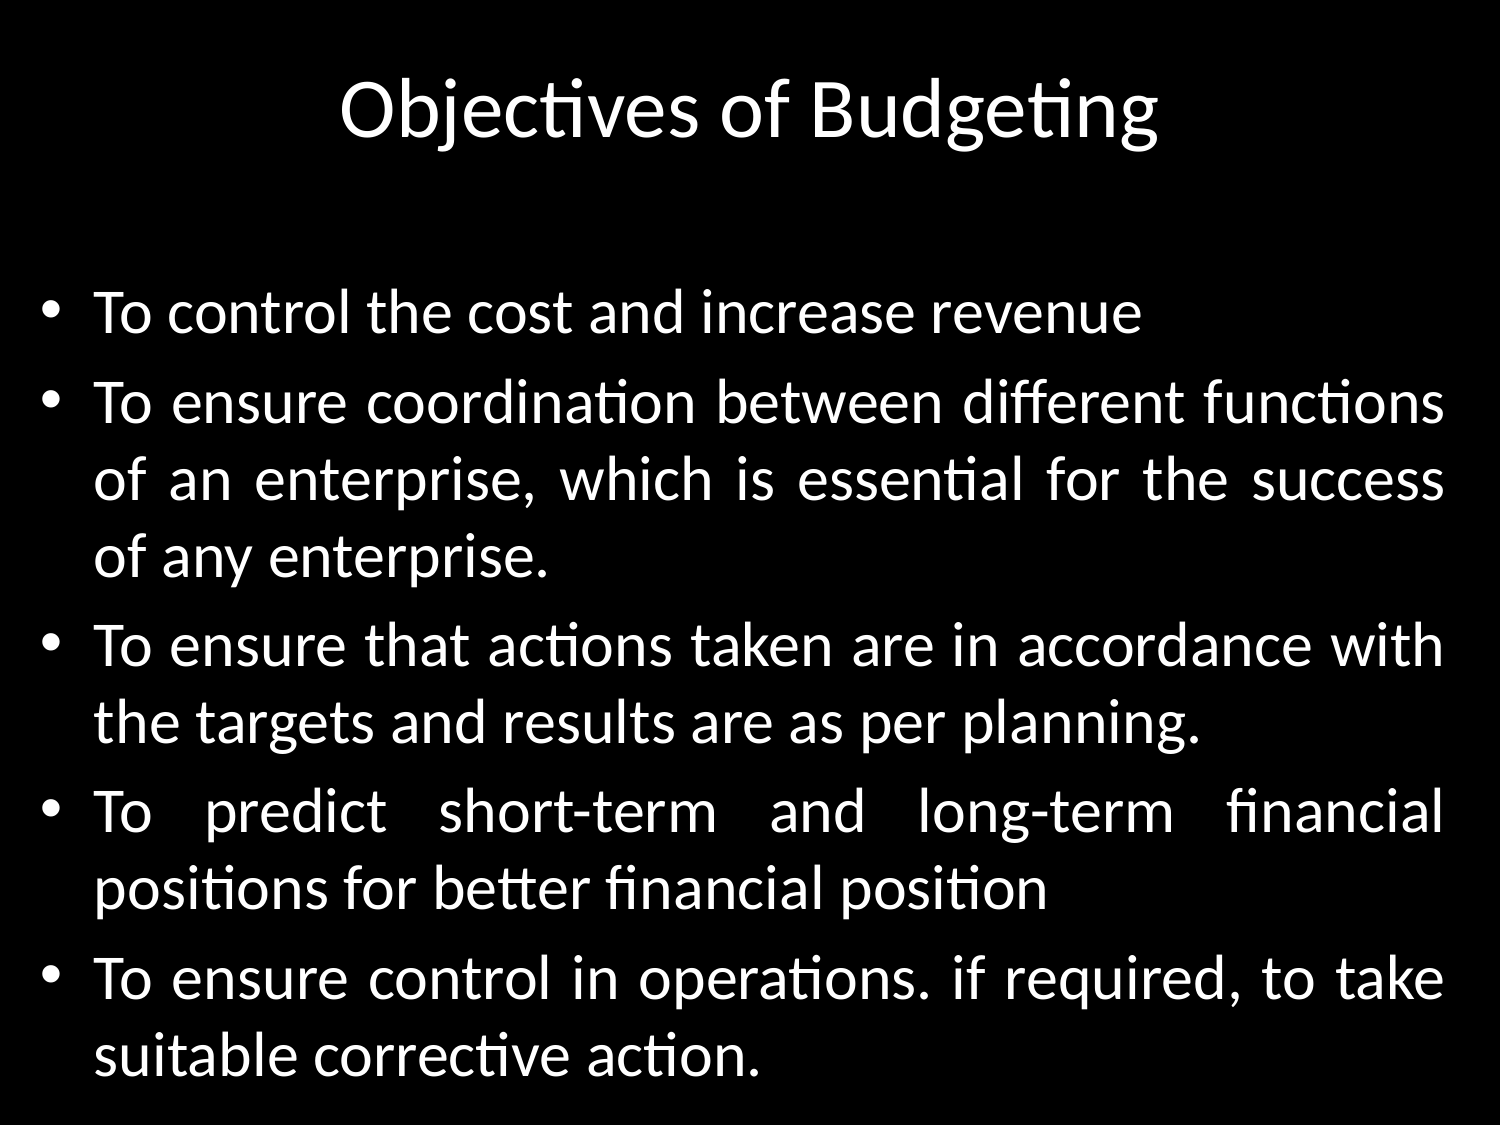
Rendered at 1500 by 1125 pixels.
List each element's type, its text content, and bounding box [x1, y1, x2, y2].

title Objectives of Budgeting [75, 45, 1425, 163]
list To control the cost and increase revenue To ensure coordination between different functions of an enterprise, which is essential for the success of any enterprise. To ensure that actions taken are in accordance with the targets and results are as per planning. To predict short-term and long-term financial positions for better financial position To ensure control in operations. if required, to take suitable corrective action. [24, 262, 1463, 1100]
